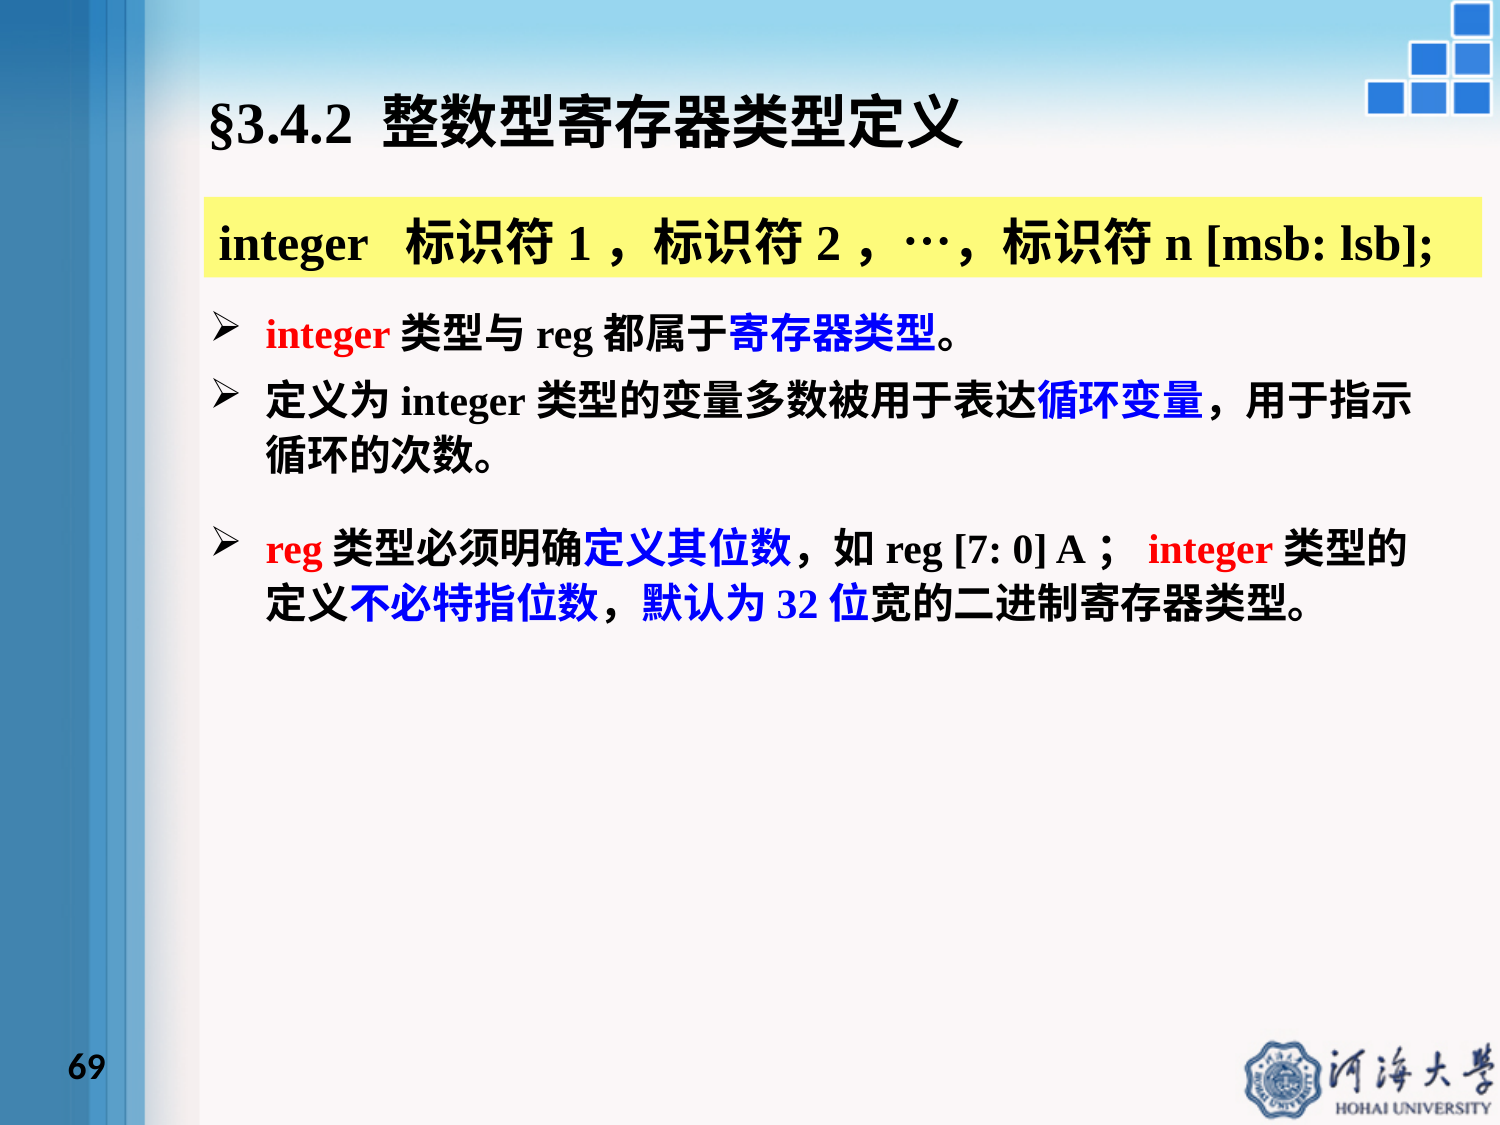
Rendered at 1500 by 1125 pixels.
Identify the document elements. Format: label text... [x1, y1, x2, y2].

text_box 69 [53, 1035, 148, 1103]
text_box integer类型与reg都属于寄存器类型。 定义为integer类型的变量多数被用于表达循环变量，用于指示循环的次数。 reg类型必须明确定义其位数，如reg [7: 0] A；integer类型的定义不必特指位数，默认为32位宽的二进制寄存器类型。 [194, 294, 1462, 634]
picture [0, 0, 1500, 1125]
text_box §3.4.2 整数型寄存器类型定义 [192, 78, 1435, 267]
text_box integer 标识符1，标识符2，…，标识符n [msb: lsb]; [203, 196, 1483, 278]
